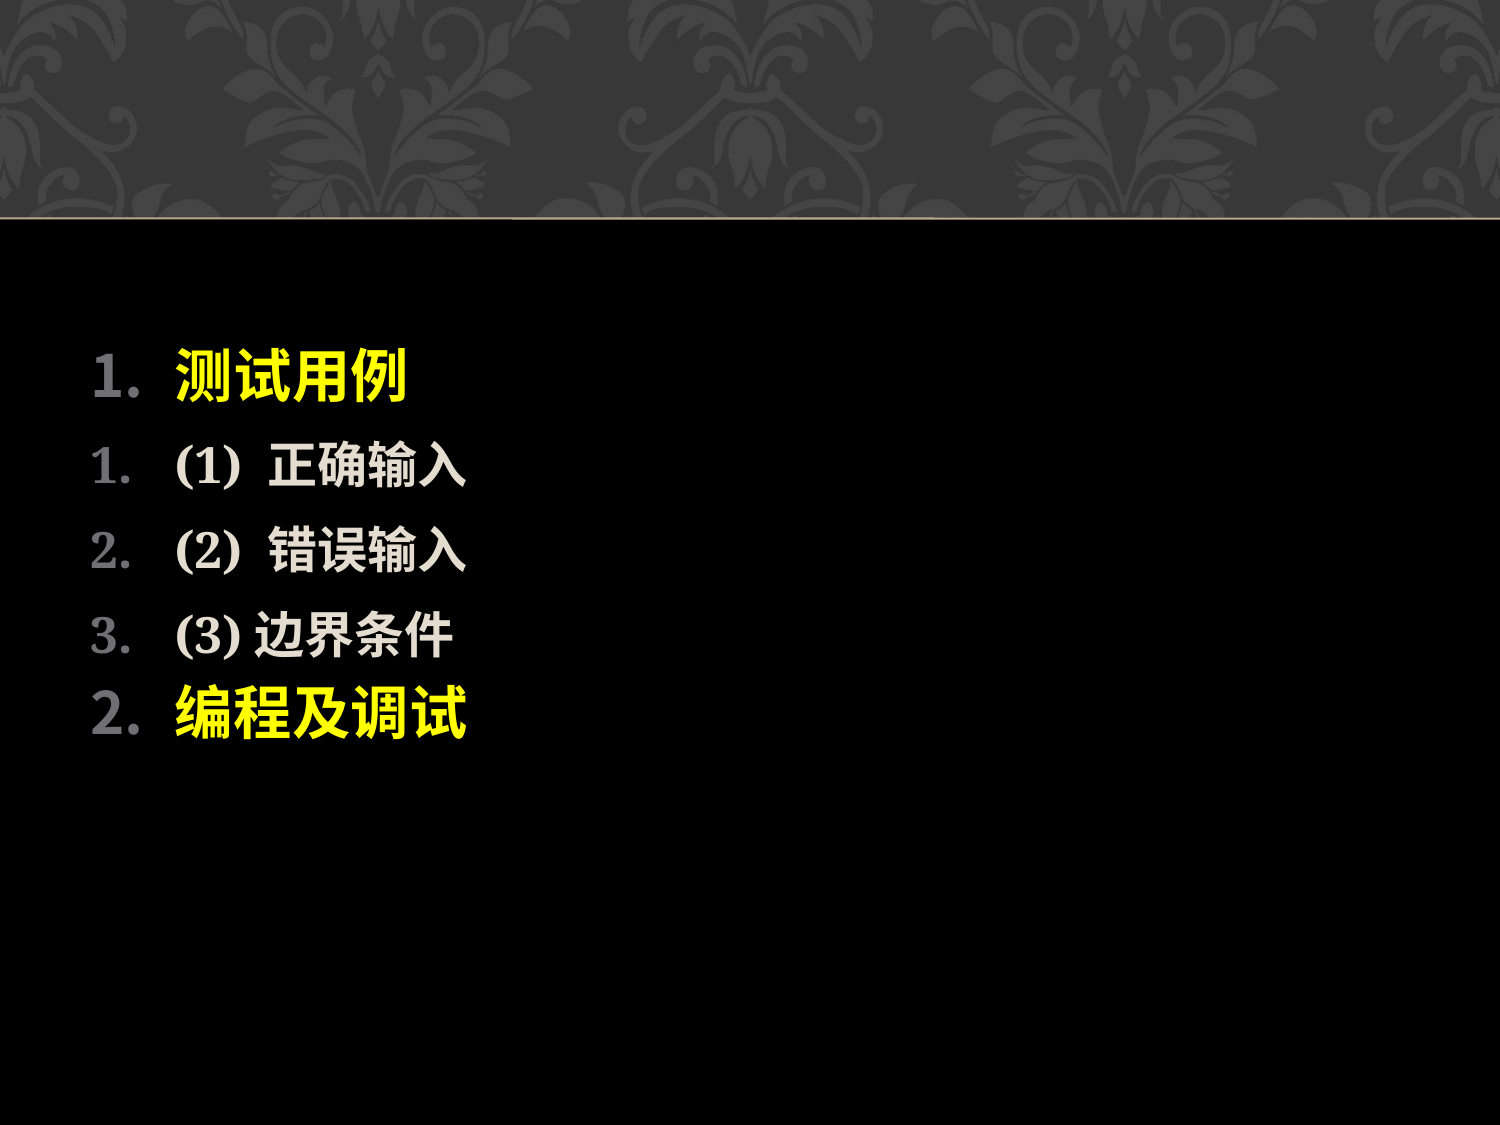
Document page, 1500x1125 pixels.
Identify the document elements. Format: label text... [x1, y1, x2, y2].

list 测试用例 (1) 正确输入 (2) 错误输入 (3)边界条件 编程及调试 [75, 331, 1425, 1000]
